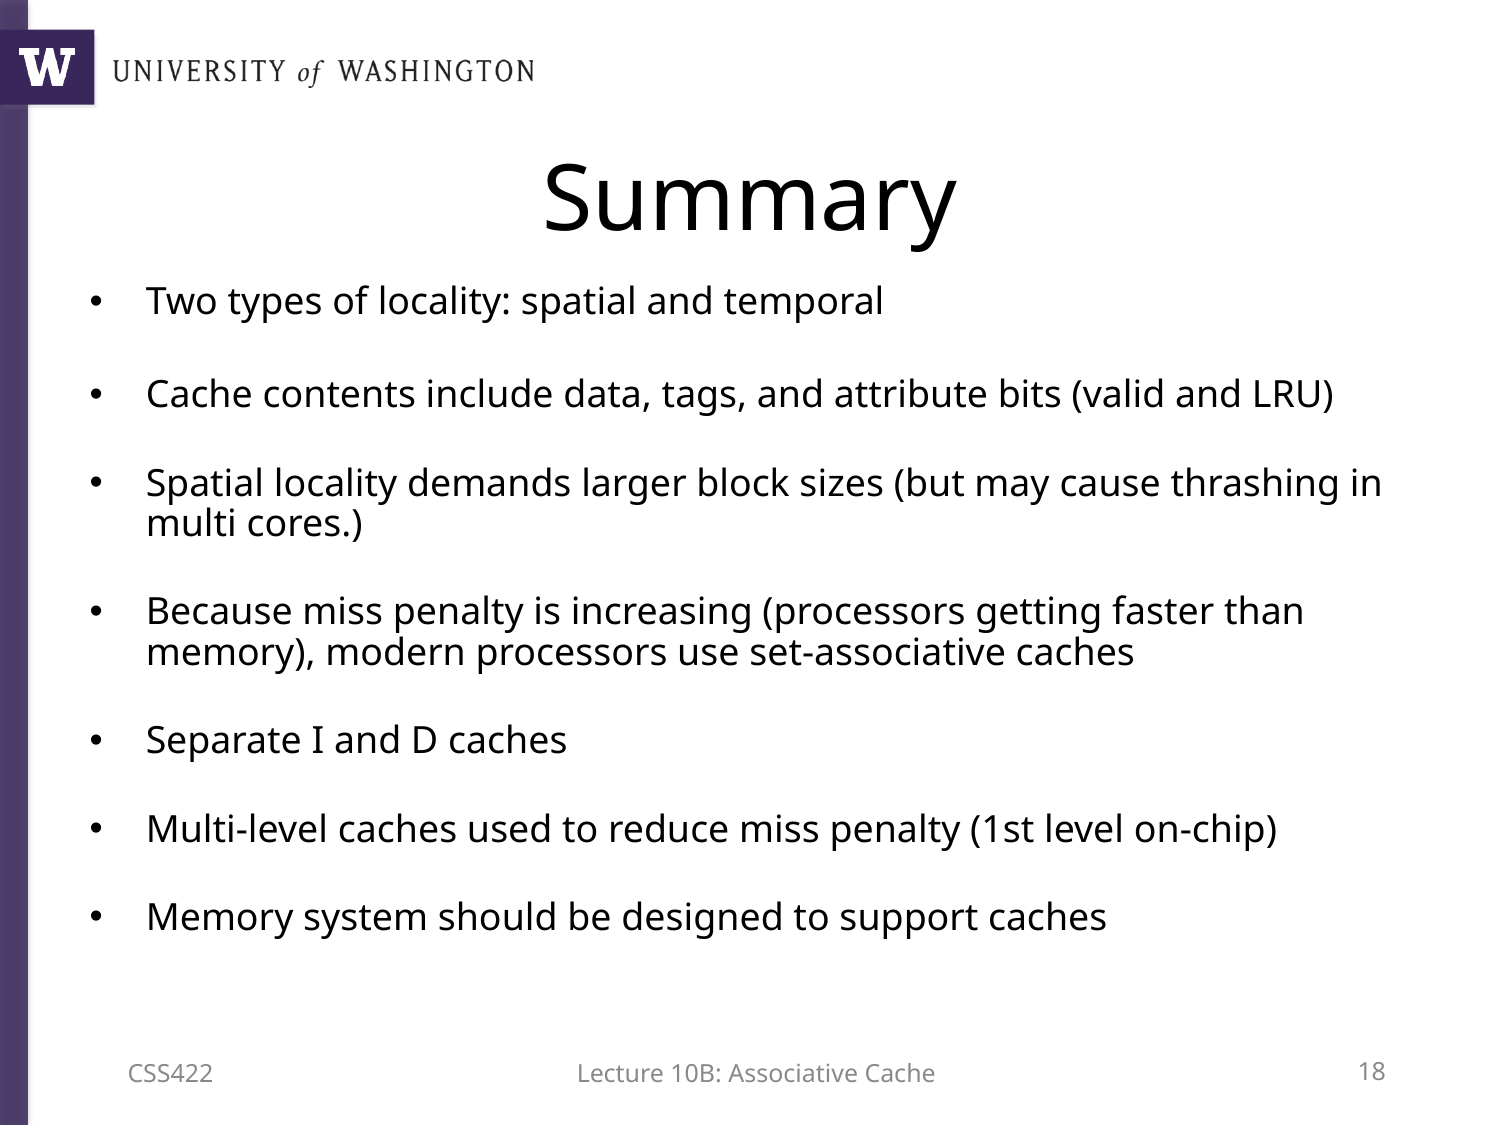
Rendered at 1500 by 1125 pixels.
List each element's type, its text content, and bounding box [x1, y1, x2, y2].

footer Lecture 10B: Associative Cache [519, 1042, 995, 1103]
slide_number 17 [1051, 1042, 1402, 1103]
list Two types of locality: spatial and temporal Cache contents include data, tags, and attribute bits (valid and LRU) Spatial locality demands larger block sizes (but may cause thrashing in multi cores.) Because miss penalty is increasing (processors getting faster than memory), modern processors use set-associative caches Separate I and D caches Multi-level caches used to reduce miss penalty (1st level on-chip) Memory system should be designed to support caches [75, 275, 1425, 1005]
picture [19, 48, 75, 86]
text_box [70, 1021, 384, 1097]
title Summary [75, 125, 1425, 263]
picture [112, 59, 534, 88]
slide_number CSS422 [112, 1042, 463, 1103]
